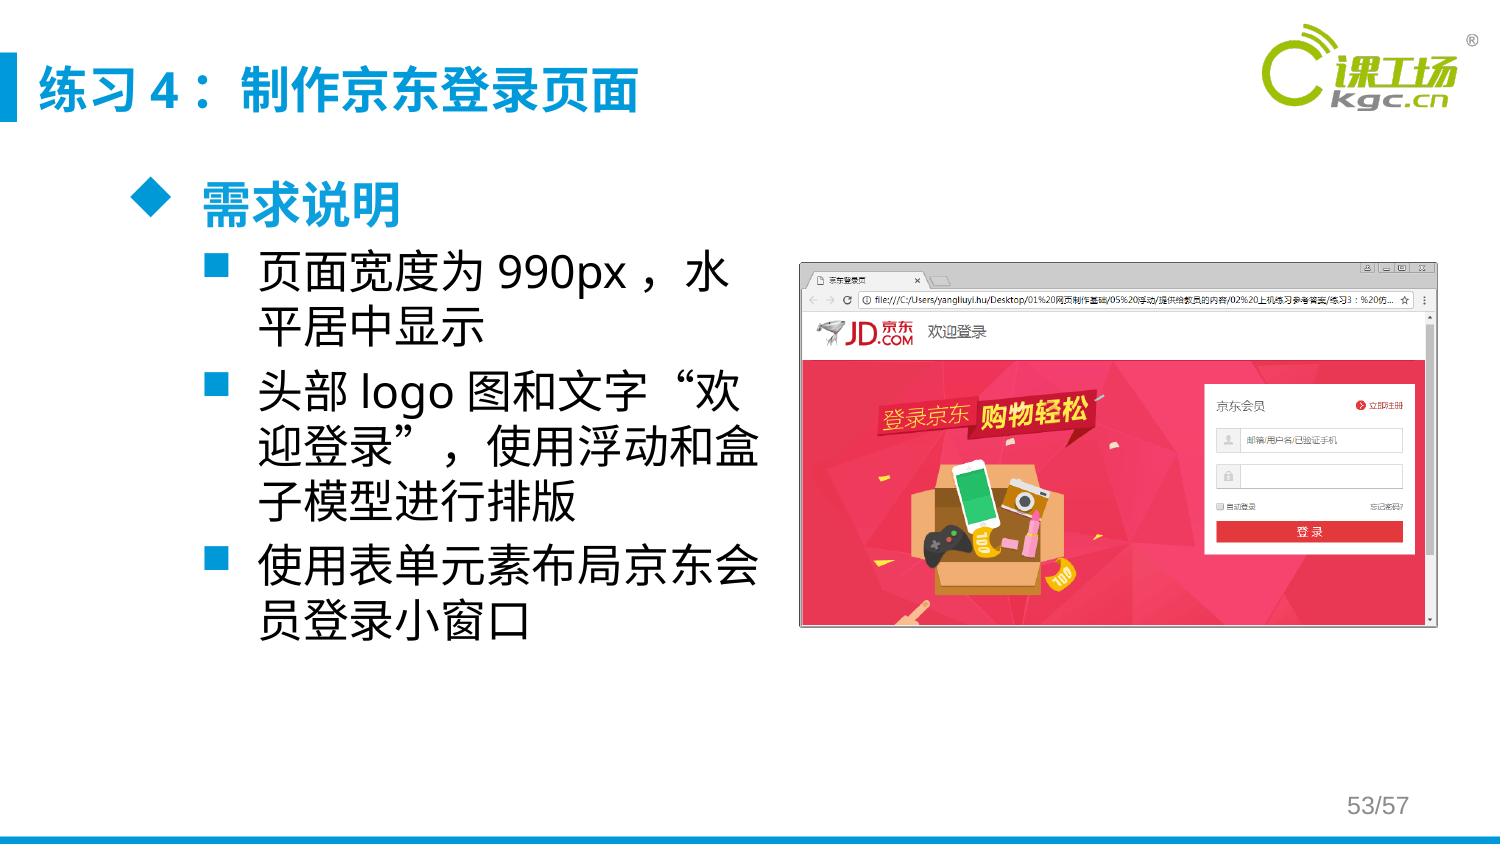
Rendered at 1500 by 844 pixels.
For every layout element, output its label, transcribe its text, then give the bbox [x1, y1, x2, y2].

title 练习4：制作京东登录页面 [37, 33, 1390, 151]
list 需求说明 页面宽度为990px，水平居中显示 头部logo图和文字“欢迎登录”，使用浮动和盒子模型进行排版 使用表单元素布局京东会员登录小窗口 [110, 166, 788, 724]
slide_number /57 [1074, 782, 1425, 828]
picture [0, 0, 1500, 836]
